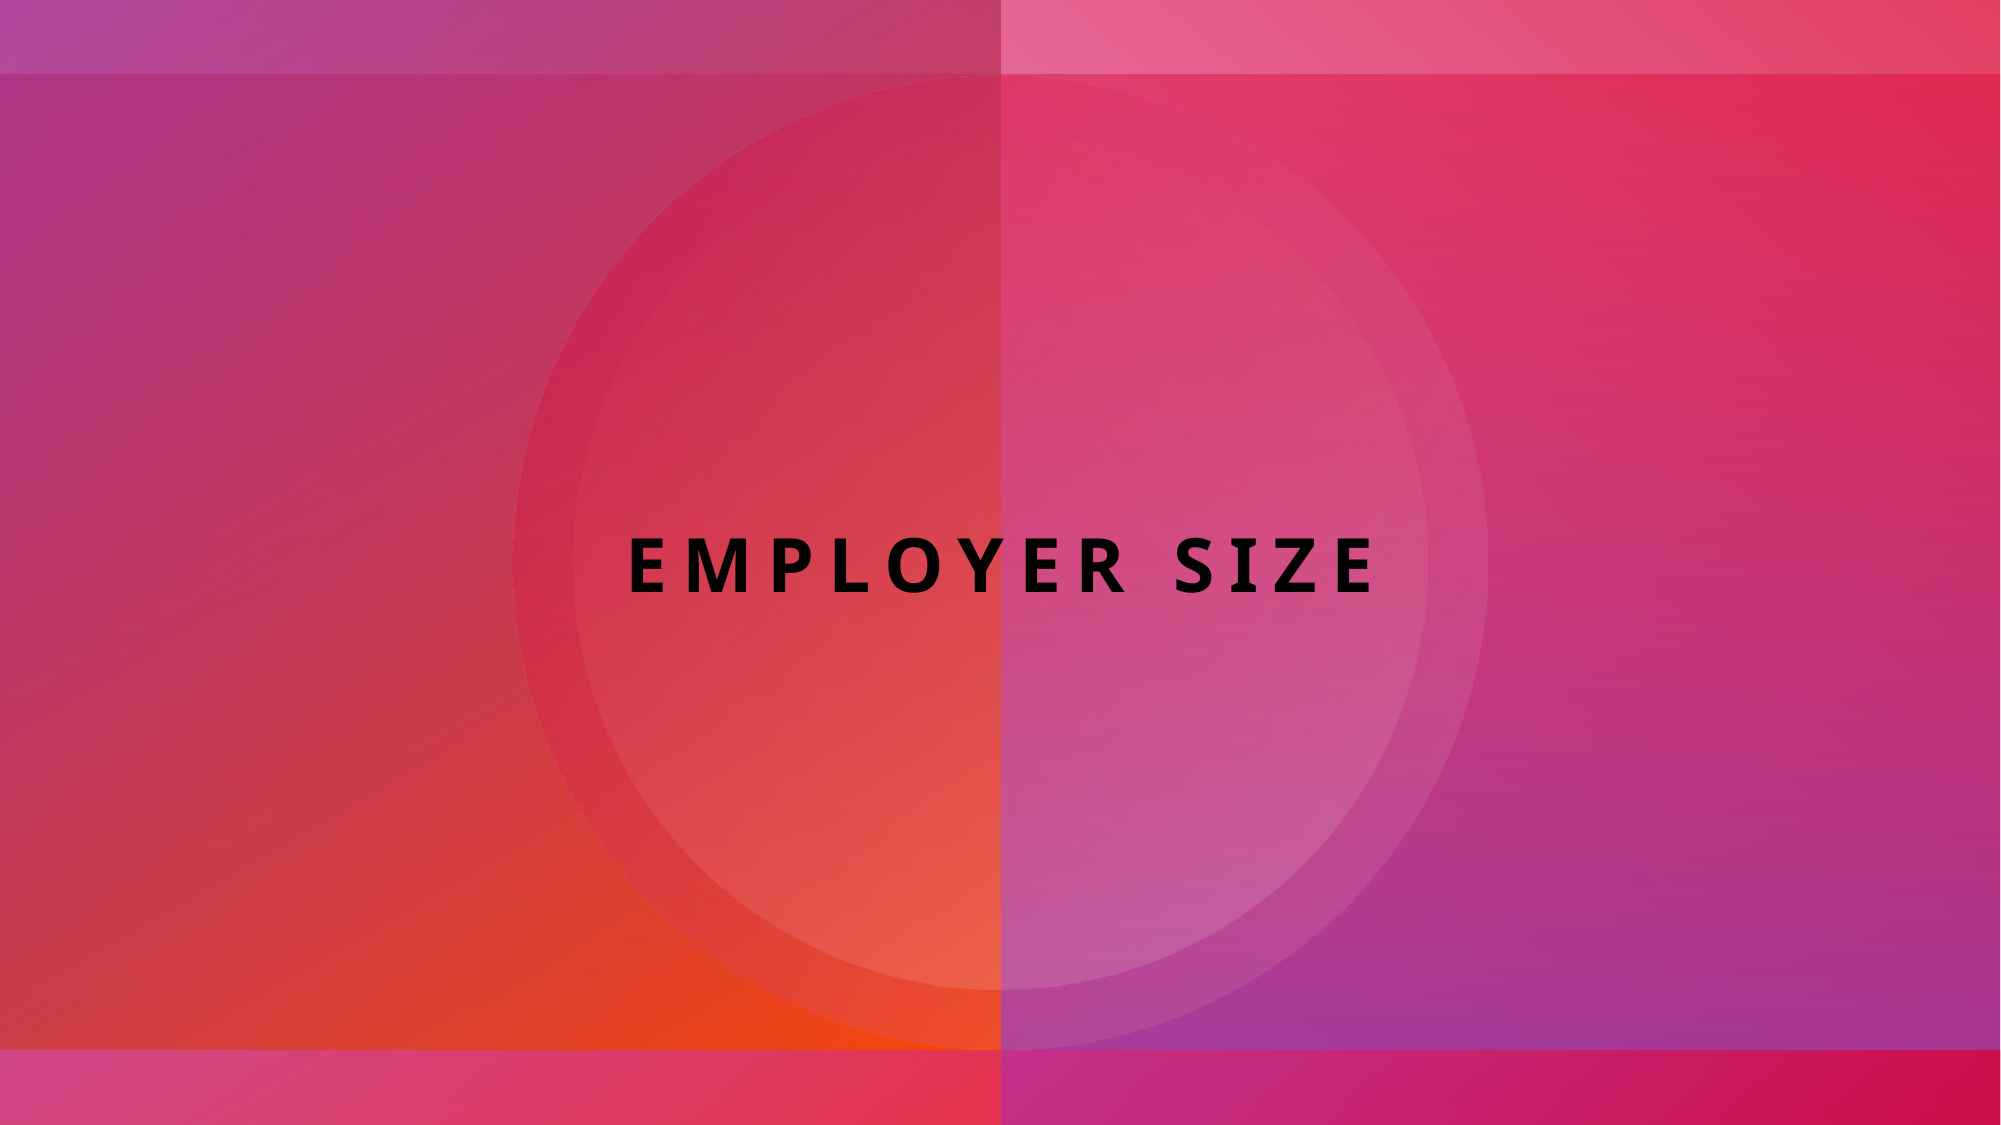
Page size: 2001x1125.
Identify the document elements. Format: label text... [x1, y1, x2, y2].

title EMPLOYER SIZE [159, 284, 1840, 841]
